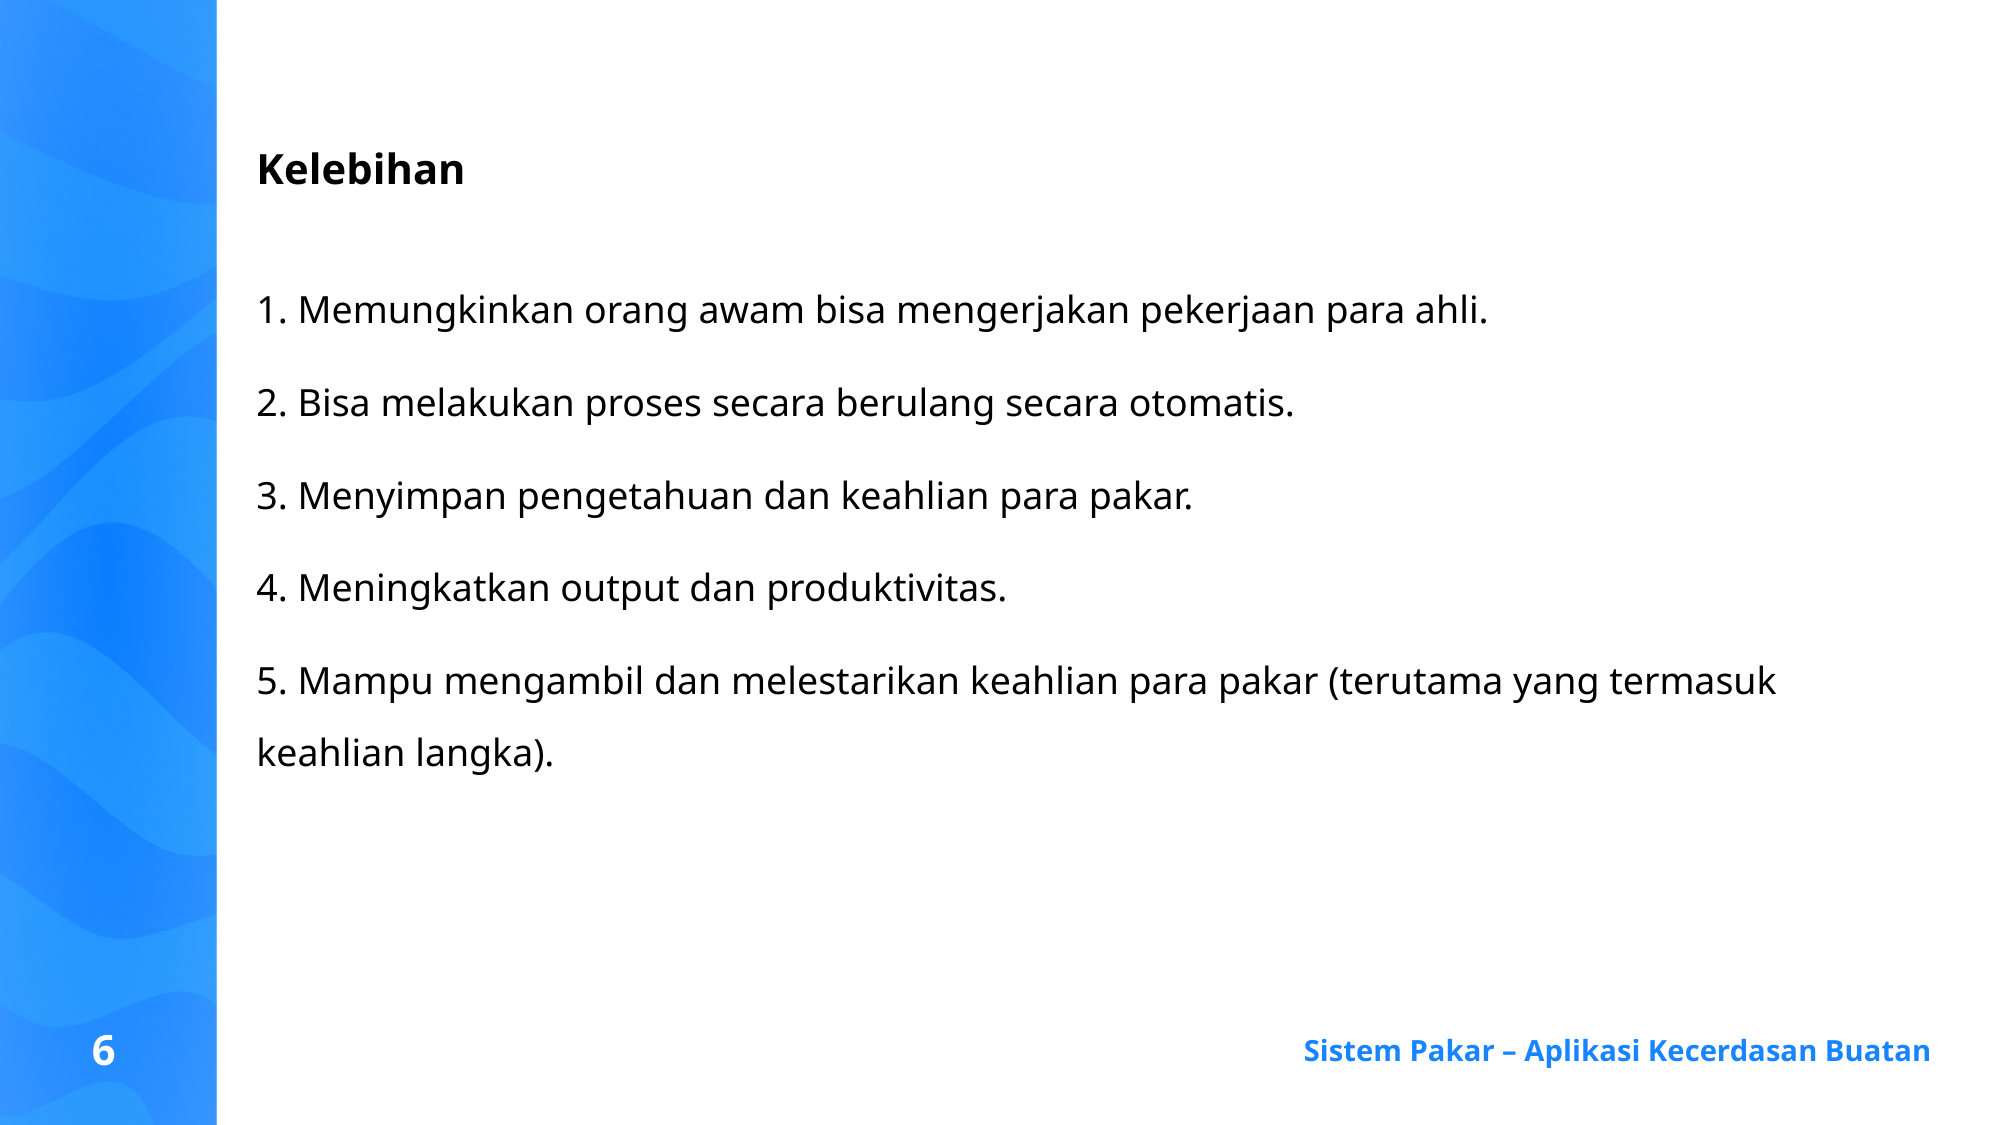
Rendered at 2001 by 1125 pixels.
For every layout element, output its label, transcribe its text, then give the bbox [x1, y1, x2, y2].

text_box Sistem Pakar – Aplikasi Kecerdasan Buatan [1131, 1020, 1947, 1084]
text_box 6 [26, 1020, 182, 1084]
picture [0, 0, 2001, 1125]
list 1. Memungkinkan orang awam bisa mengerjakan pekerjaan para ahli. 2. Bisa melakukan proses secara berulang secara otomatis. 3. Menyimpan pengetahuan dan keahlian para pakar. 4. Meningkatkan output dan produktivitas. 5. Mampu mengambil dan melestarikan keahlian para pakar (terutama yang termasuk keahlian langka). [241, 251, 1918, 958]
title Kelebihan [241, 132, 1863, 210]
